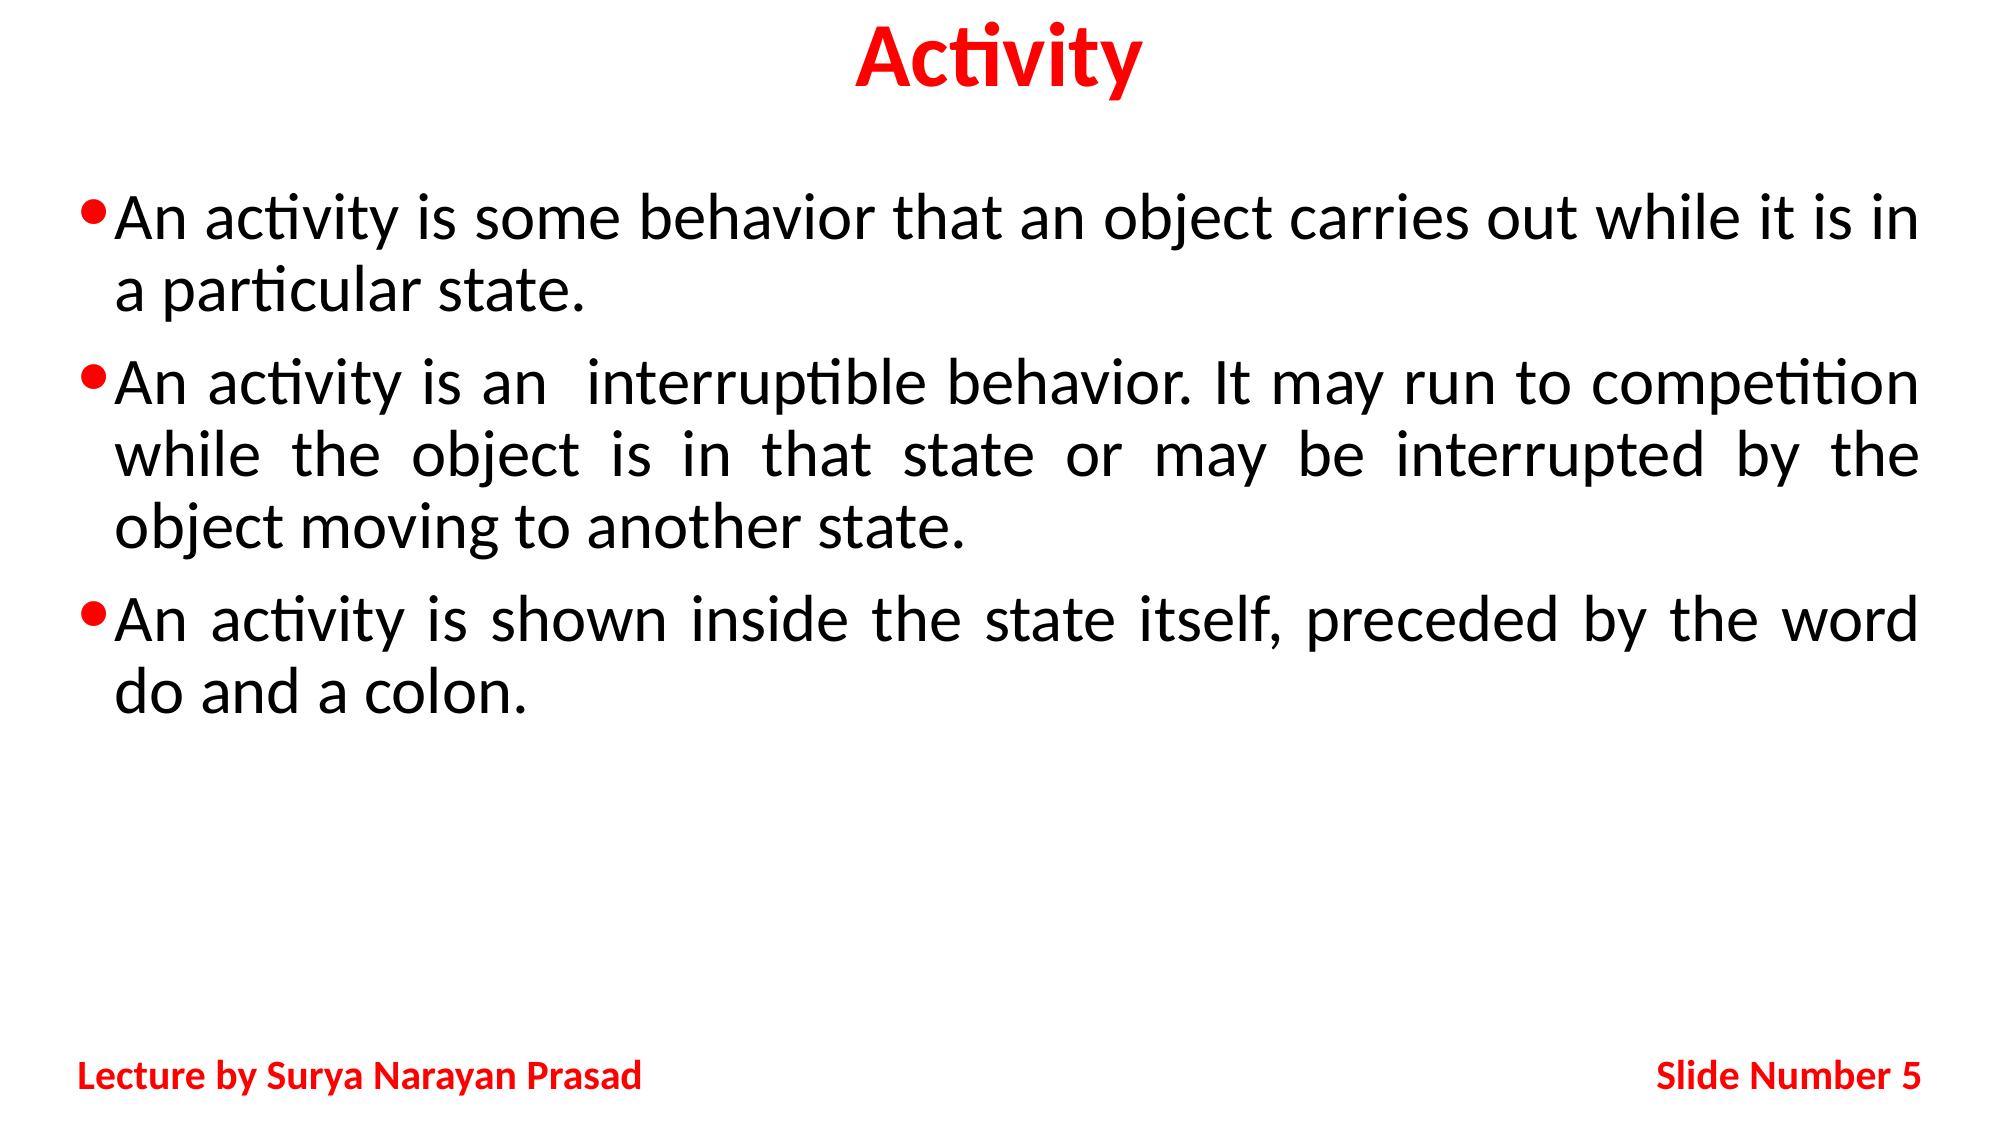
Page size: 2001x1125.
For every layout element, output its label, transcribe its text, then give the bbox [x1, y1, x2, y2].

list An activity is some behavior that an object carries out while it is in a particular state. An activity is an interruptible behavior. It may run to competition while the object is in that state or may be interrupted by the object moving to another state. An activity is shown inside the state itself, preceded by the word do and a colon. [62, 174, 1938, 971]
footer Lecture by Surya Narayan Prasad [62, 1042, 688, 1103]
title Activity [0, 0, 2000, 125]
slide_number Slide Number 5 [1524, 1042, 1938, 1103]
